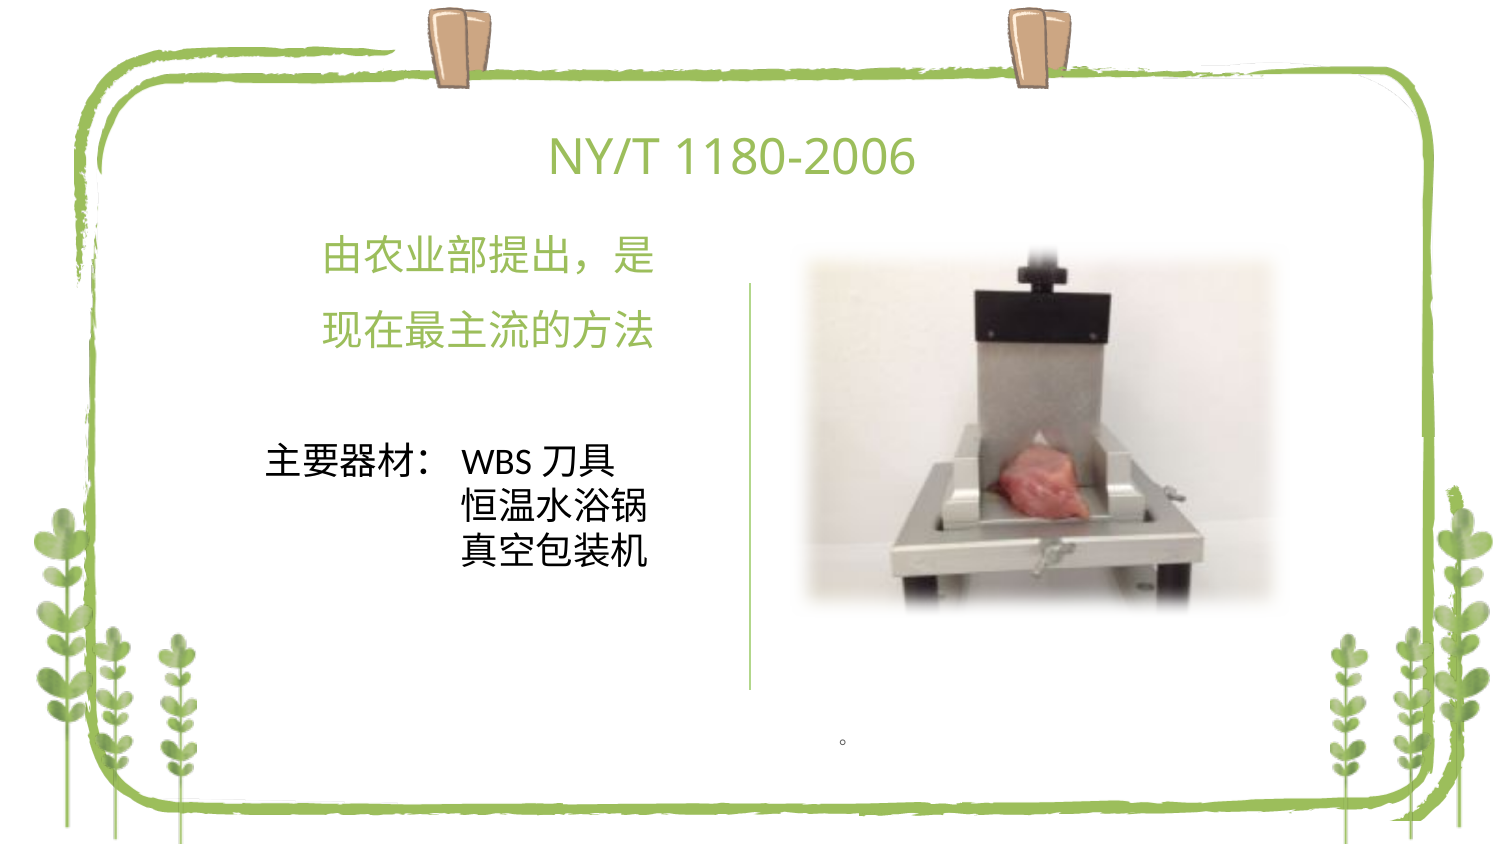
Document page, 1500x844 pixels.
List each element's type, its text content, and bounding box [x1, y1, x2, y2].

text_box NY/T 1180-2006 [390, 116, 1075, 192]
picture [34, 7, 1493, 844]
text_box 由农业部提出，是现在最主流的方法 [300, 196, 677, 362]
text_box 。 [824, 707, 1216, 756]
text_box 主要器材：WBS刀具 恒温水浴锅 真空包装机 [249, 430, 677, 580]
